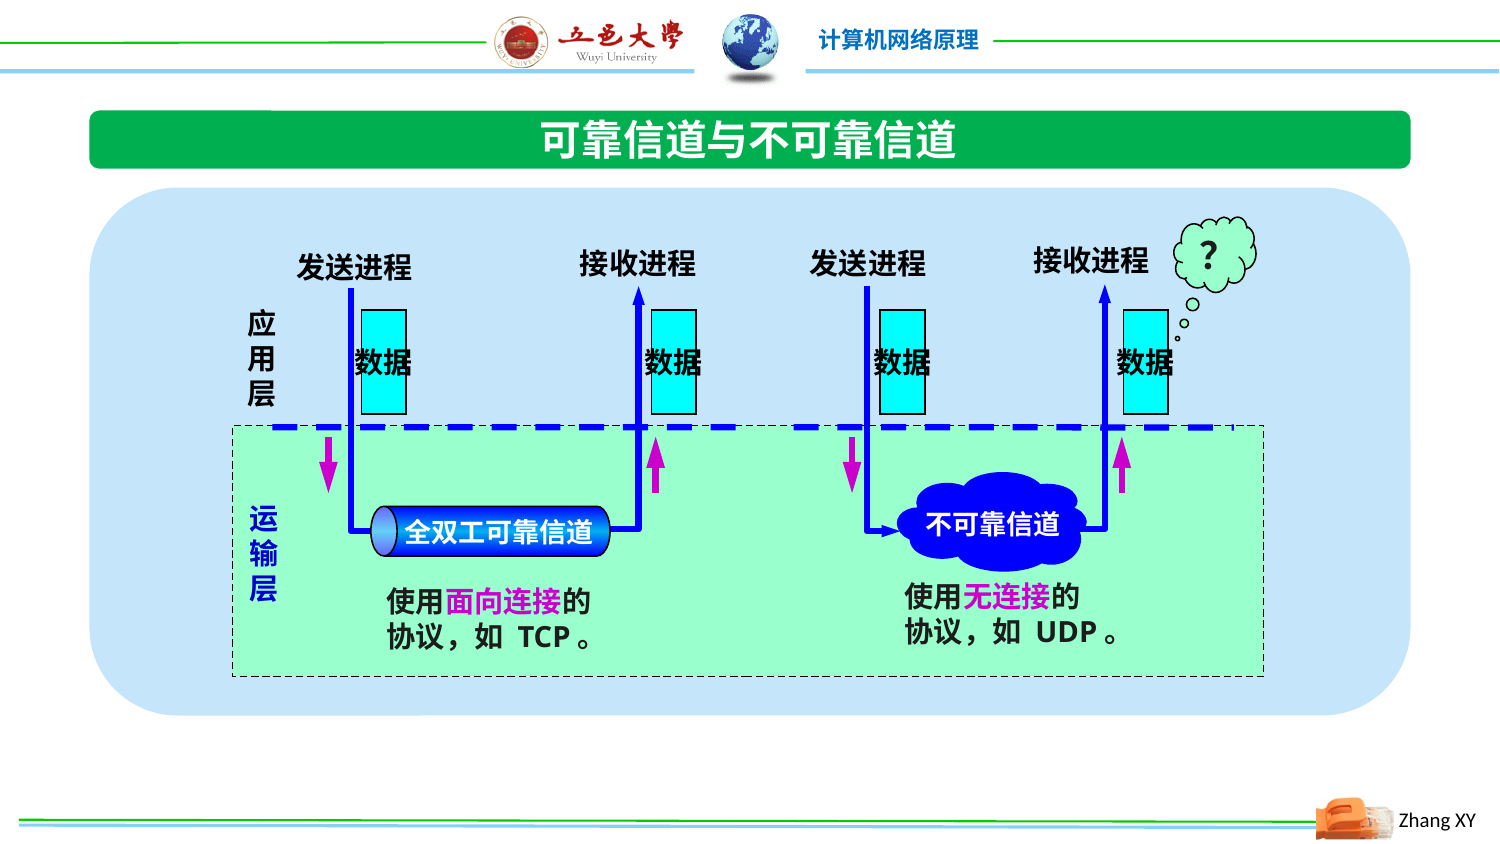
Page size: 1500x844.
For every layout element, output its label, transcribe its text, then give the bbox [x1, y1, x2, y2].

text_box [87, 185, 1413, 718]
text_box [1189, 285, 1227, 293]
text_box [896, 471, 1088, 572]
text_box 使用无连接的 协议，如 UDP。 [889, 571, 1149, 656]
text_box 接收进程 [565, 238, 731, 288]
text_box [350, 285, 639, 532]
text_box [1186, 298, 1199, 311]
text_box ？ [1185, 224, 1229, 285]
text_box 使用面向连接的 协议，如 TCP。 [371, 576, 622, 661]
text_box [89, 110, 524, 169]
text_box [845, 436, 859, 494]
text_box [232, 425, 1264, 677]
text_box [866, 284, 1106, 532]
text_box 发送进程 [281, 241, 446, 292]
text_box [973, 110, 1411, 169]
picture [720, 12, 780, 88]
text_box [1180, 319, 1189, 328]
picture [1316, 796, 1394, 840]
picture [494, 15, 697, 69]
text_box [1115, 436, 1129, 494]
text_box 接收进程 [1018, 234, 1184, 285]
text_box [649, 436, 662, 494]
text_box 应 用 层 [232, 297, 292, 418]
text_box 可靠信道与不可靠信道 [524, 106, 973, 172]
text_box [1201, 217, 1257, 284]
text_box 发送进程 [794, 238, 960, 288]
text_box 运 输 层 [234, 493, 294, 613]
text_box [370, 506, 611, 557]
text_box [322, 436, 335, 494]
text_box 数据 [1123, 310, 1169, 415]
text_box 数据 [651, 310, 697, 415]
